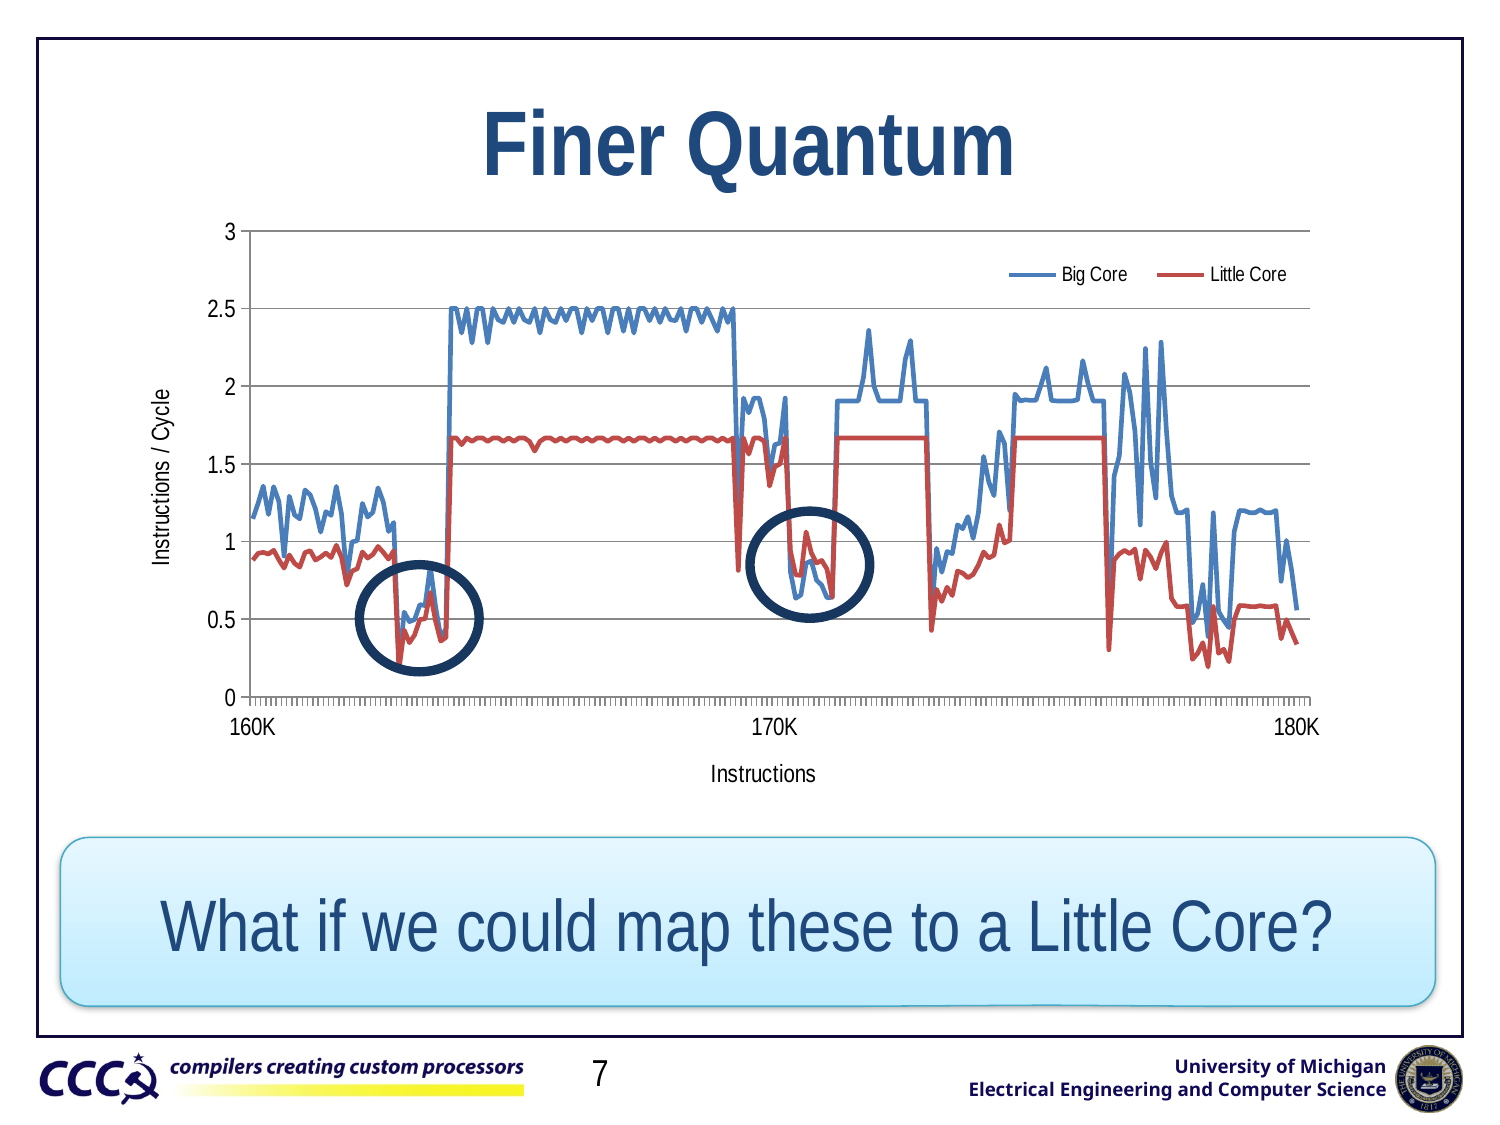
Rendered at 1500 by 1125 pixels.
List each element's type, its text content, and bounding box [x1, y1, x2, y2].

chart [99, 199, 1401, 801]
text_box What if we could map these to a Little Core? [59, 836, 1437, 1008]
picture [37, 1052, 524, 1108]
title Finer Quantum [74, 44, 1426, 233]
